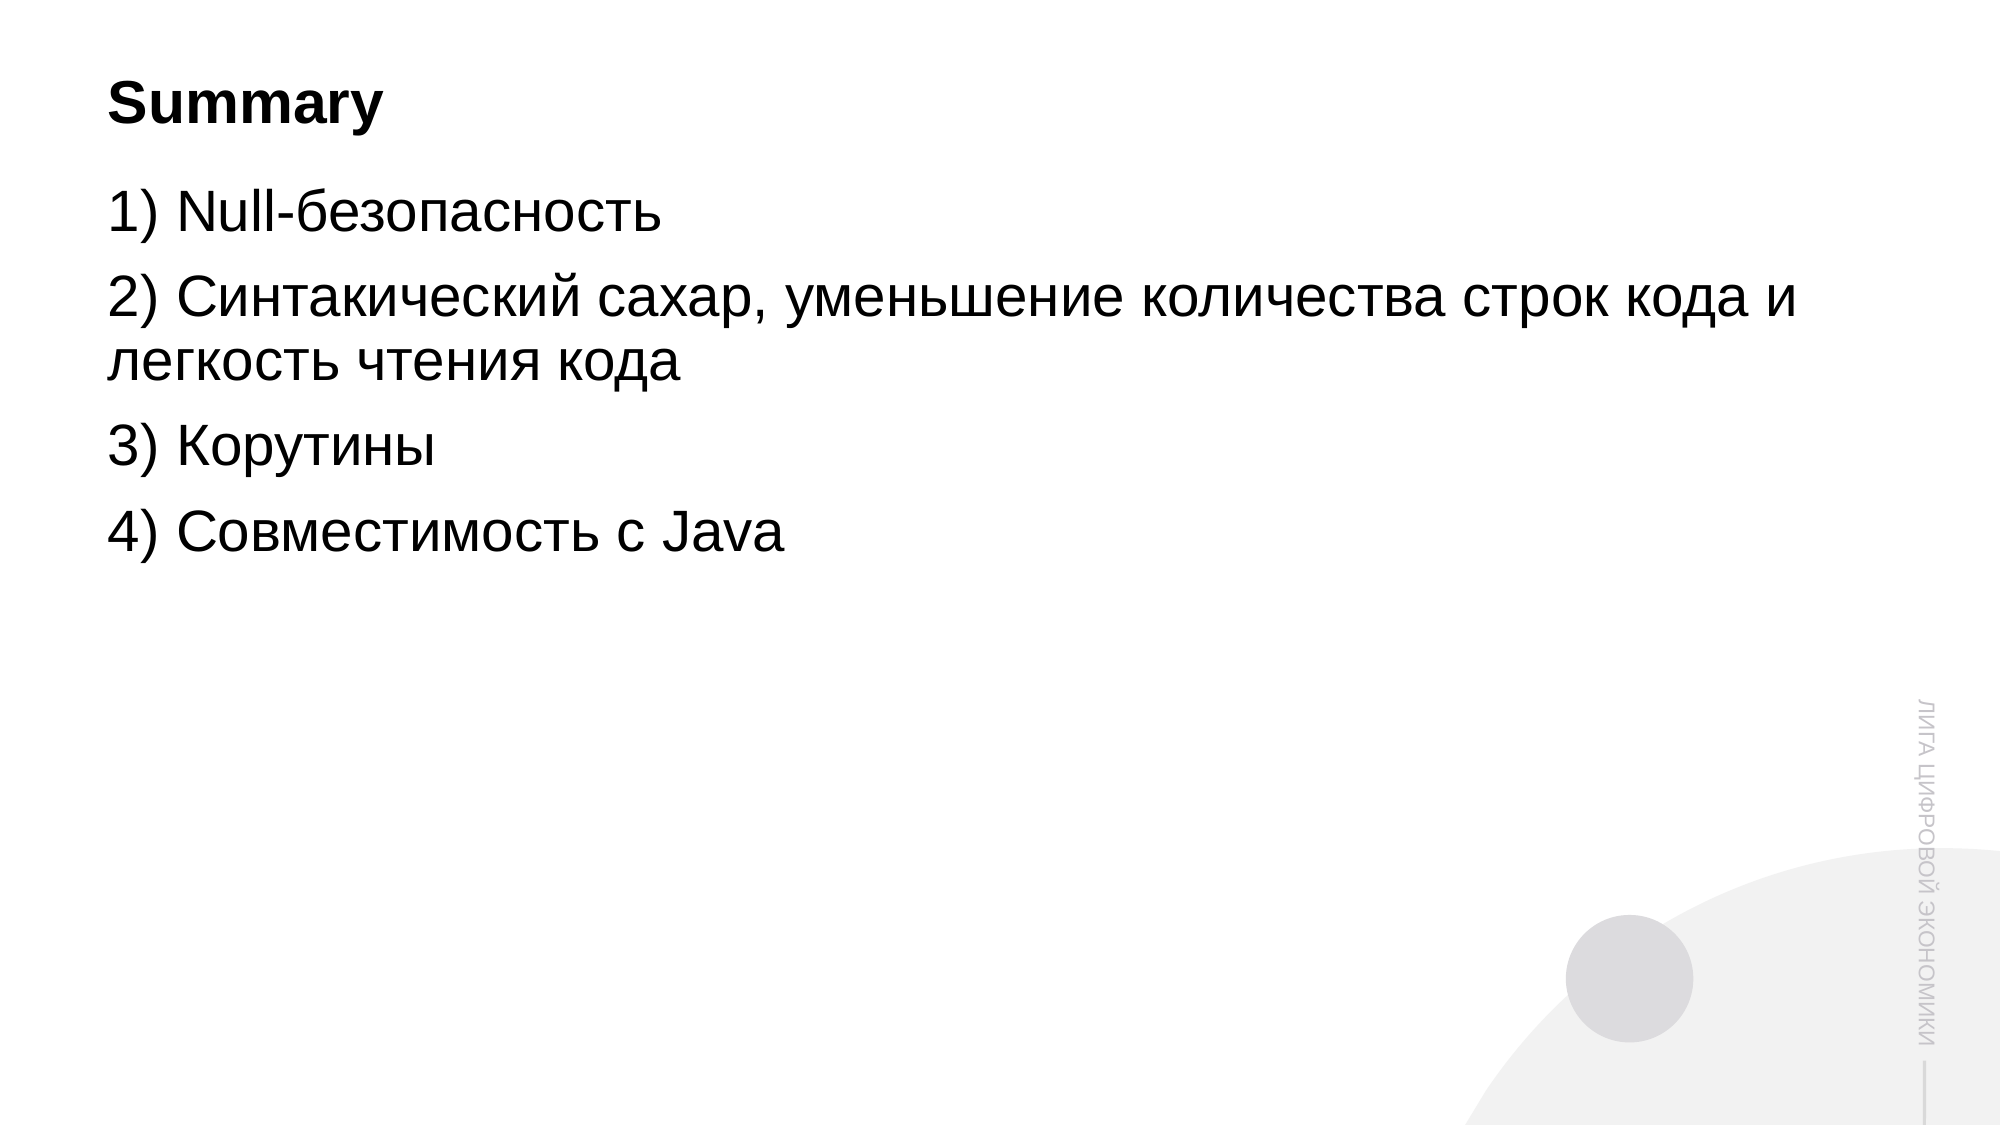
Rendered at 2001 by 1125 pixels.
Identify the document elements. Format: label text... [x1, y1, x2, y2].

text_box 1) Null-безопасность 2) Синтакический сахар, уменьшение количества строк кода и легкость чтения кода 3) Корутины 4) Совместимость с Java [93, 173, 1880, 1043]
text_box Summary [93, 40, 1920, 168]
